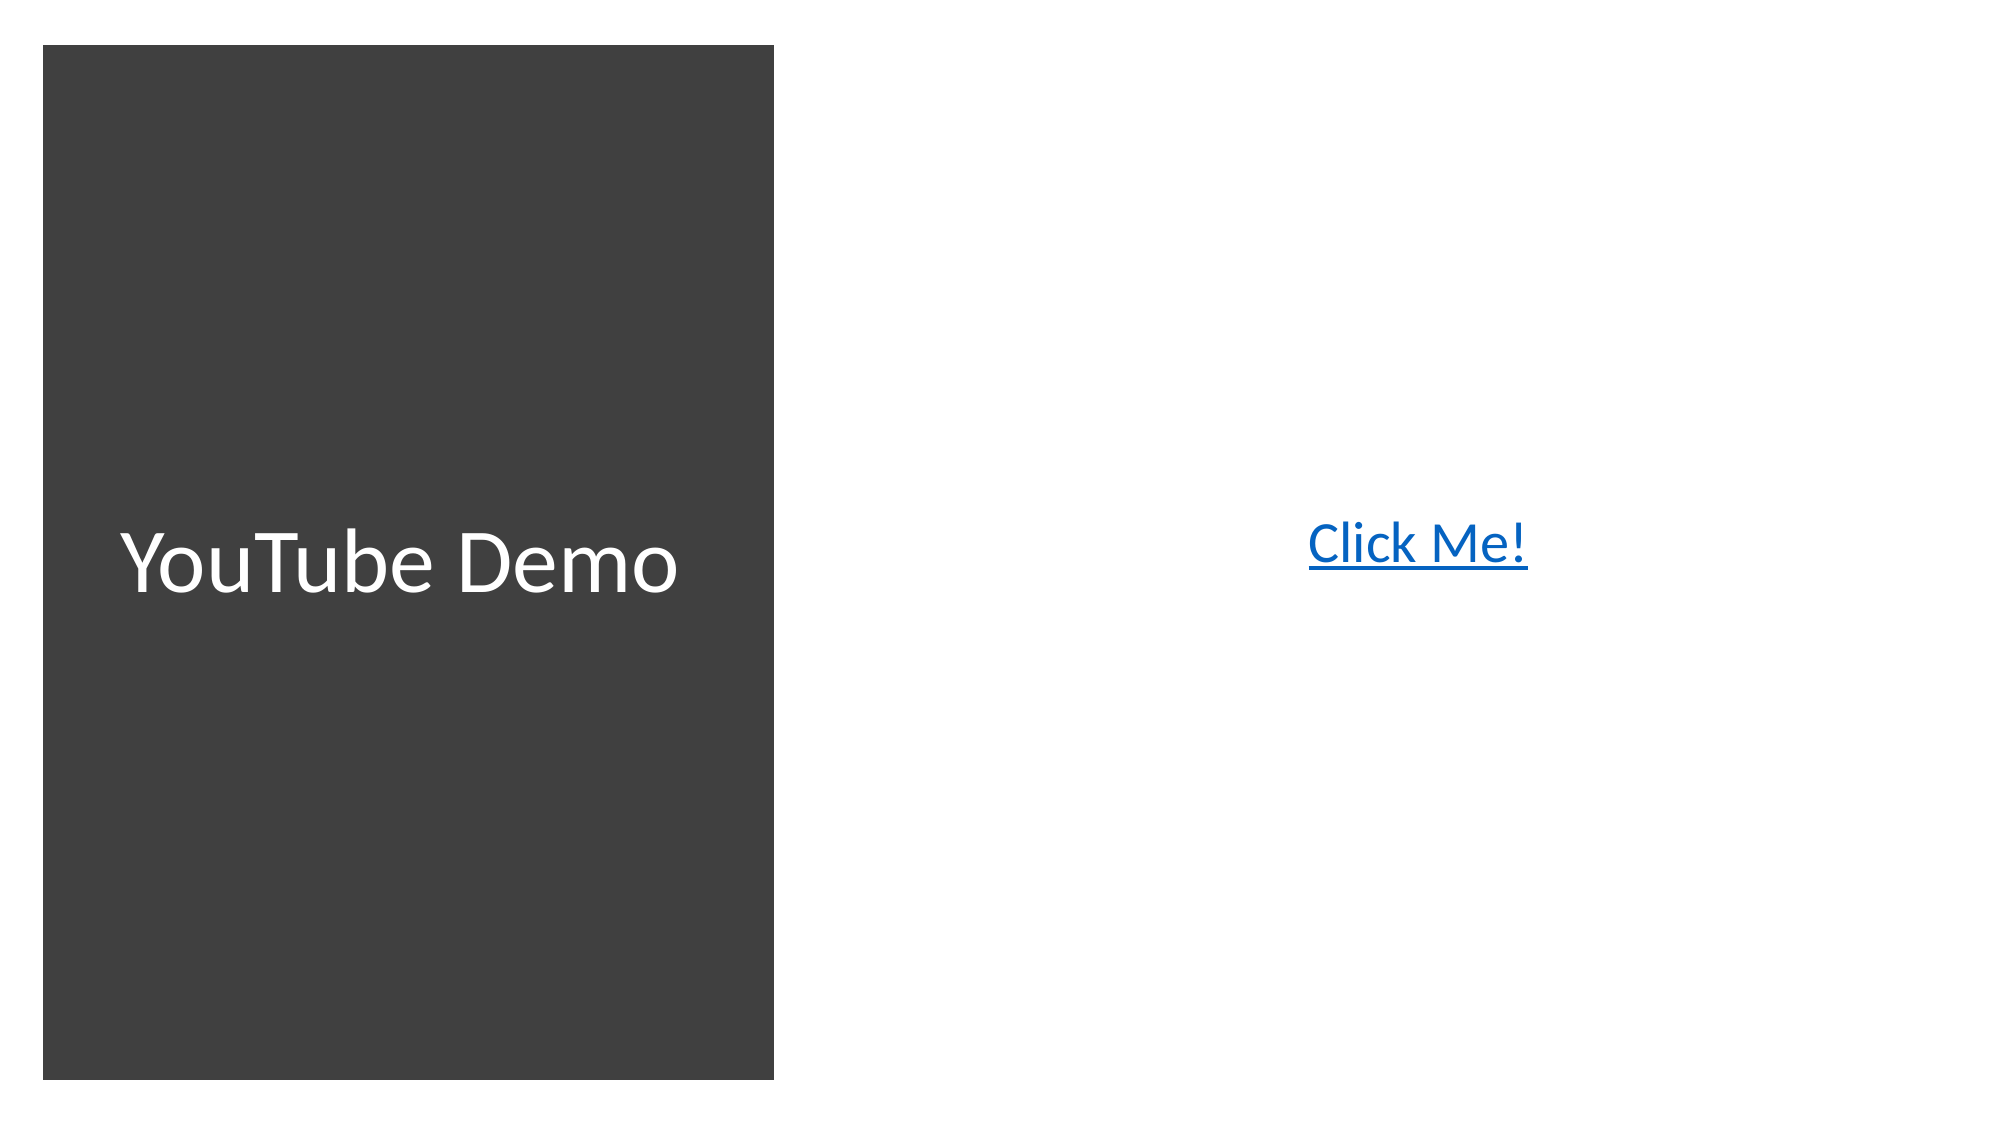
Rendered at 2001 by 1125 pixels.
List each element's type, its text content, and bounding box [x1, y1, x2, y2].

text_box [53, 55, 764, 1070]
title YouTube Demo [105, 453, 713, 672]
list Click Me! [1293, 504, 1550, 621]
